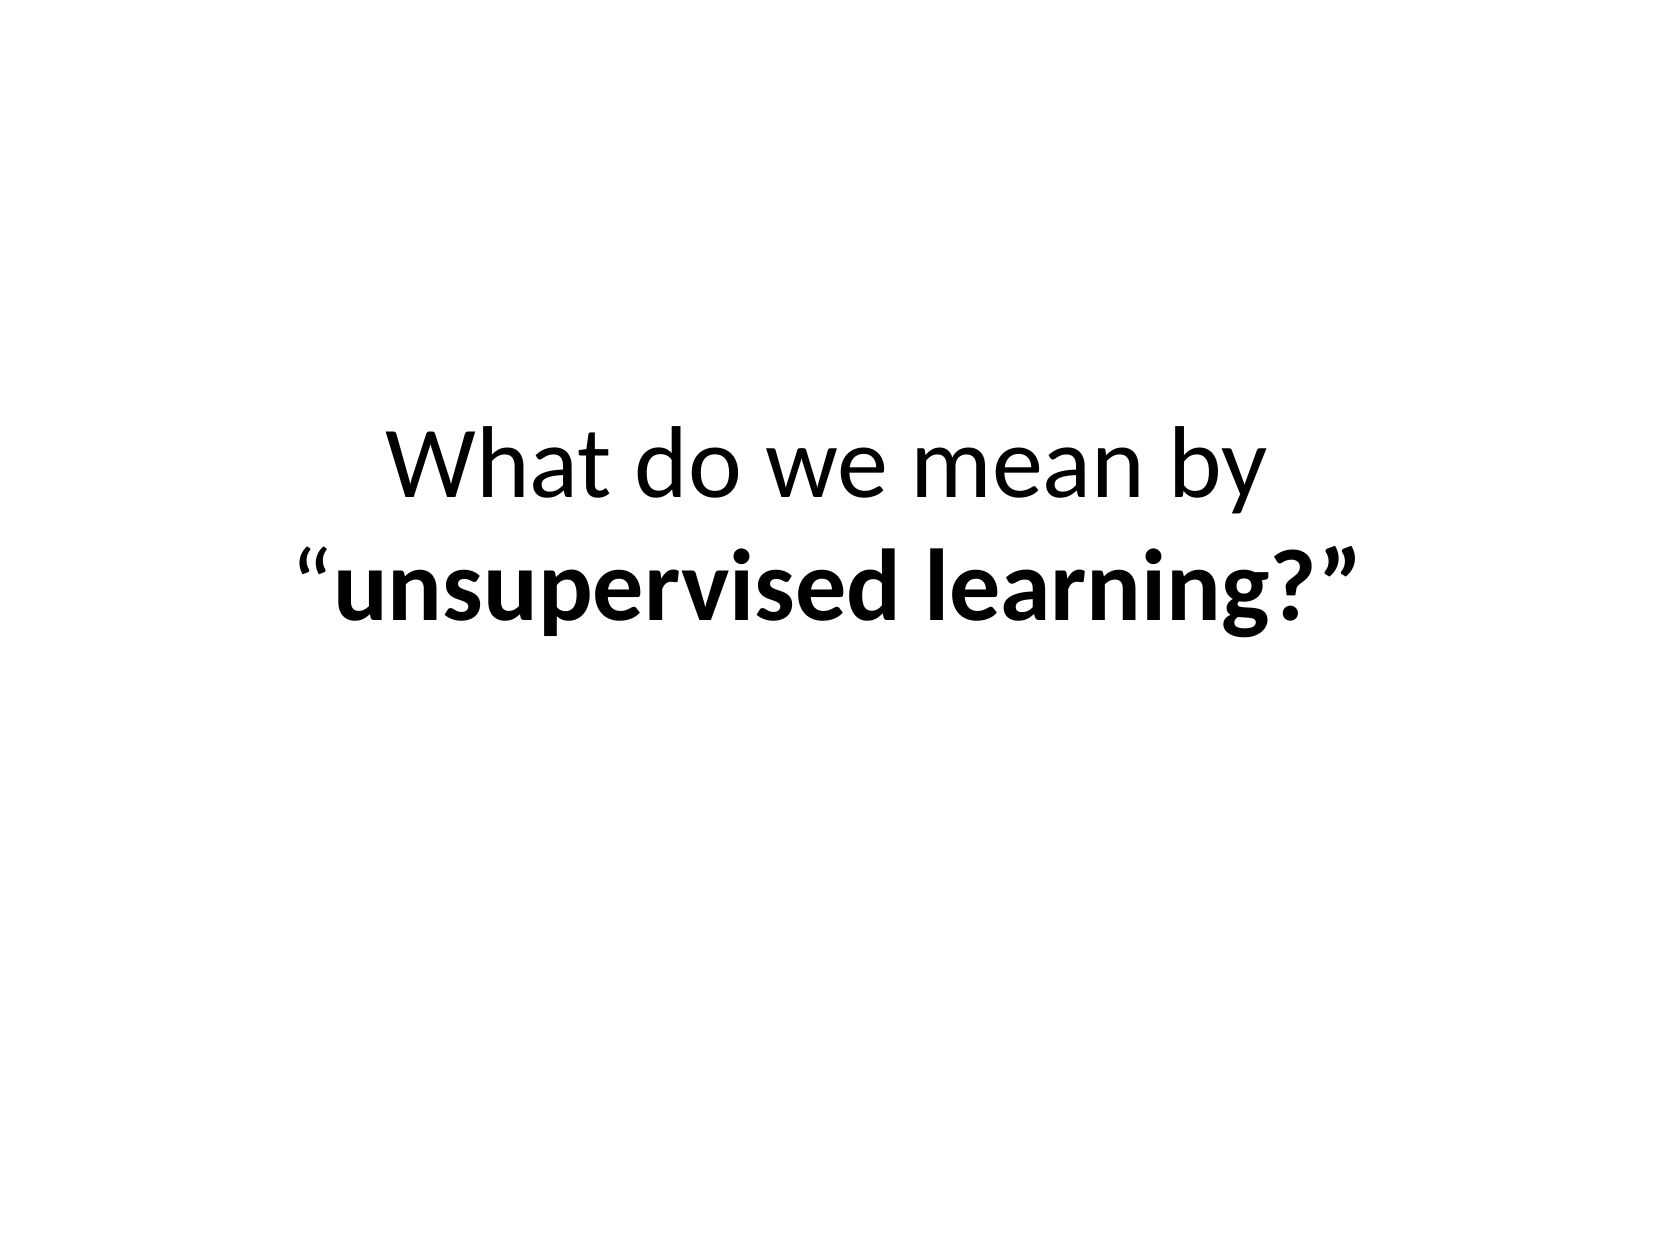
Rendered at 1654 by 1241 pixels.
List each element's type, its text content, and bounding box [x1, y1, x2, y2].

title What do we mean by “unsupervised learning?” [124, 385, 1530, 651]
